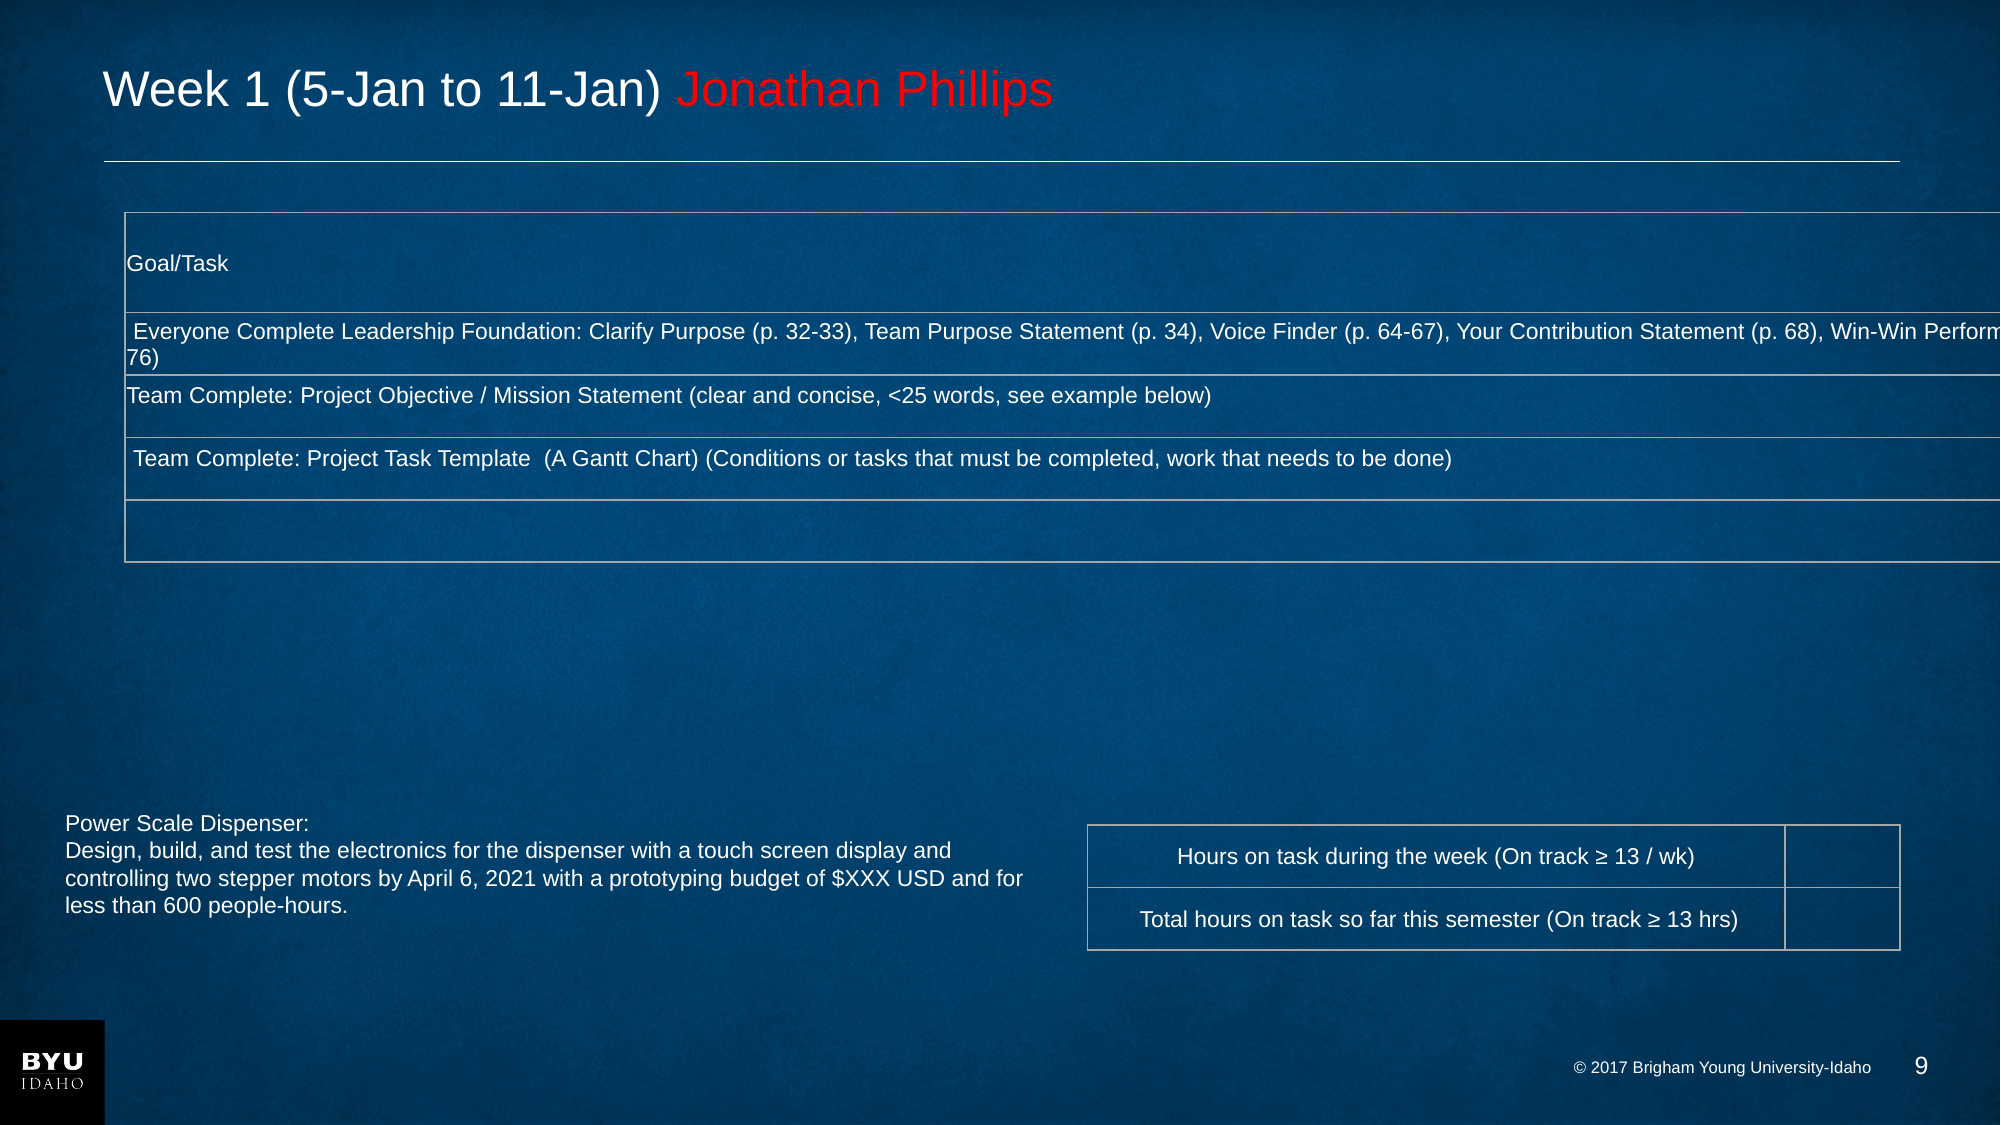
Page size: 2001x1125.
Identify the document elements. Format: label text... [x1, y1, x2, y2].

table_header [1786, 826, 1899, 887]
table_cell Total hours on task so far this semester (On track ≥ 13 hrs) [1088, 888, 1784, 949]
table_cell Everyone Complete Leadership Foundation: Clarify Purpose (p. 32-33), Team Purpose Statement (p. 34), Voice Finder (p. 64-67), Your Contribution Statement (p. 68), Win-Win Performance Agreement (p. 76) [126, 313, 2000, 374]
table_cell [126, 501, 2000, 561]
table_cell Team Complete: Project Objective / Mission Statement (clear and concise, <25 words, see example below) [126, 376, 2000, 437]
table_cell Team Complete: Project Task Template (A Gantt Chart) (Conditions or tasks that must be completed, work that needs to be done) [126, 438, 2000, 499]
table_cell [1786, 888, 1899, 949]
picture [0, 0, 2000, 1125]
table_header Goal/Task [126, 213, 2000, 312]
table_header Hours on task during the week (On track ≥ 13 / wk) [1088, 826, 1784, 887]
title Week 1 (5-Jan to 11-Jan) Jonathan Phillips [87, 12, 1900, 162]
text_box Power Scale Dispenser: Design, build, and test the electronics for the dispenser with a touch screen display and controlling two stepper motors by April 6, 2021 with a prototyping budget of $XXX USD and for less than 600 people-hours. [49, 800, 1067, 926]
